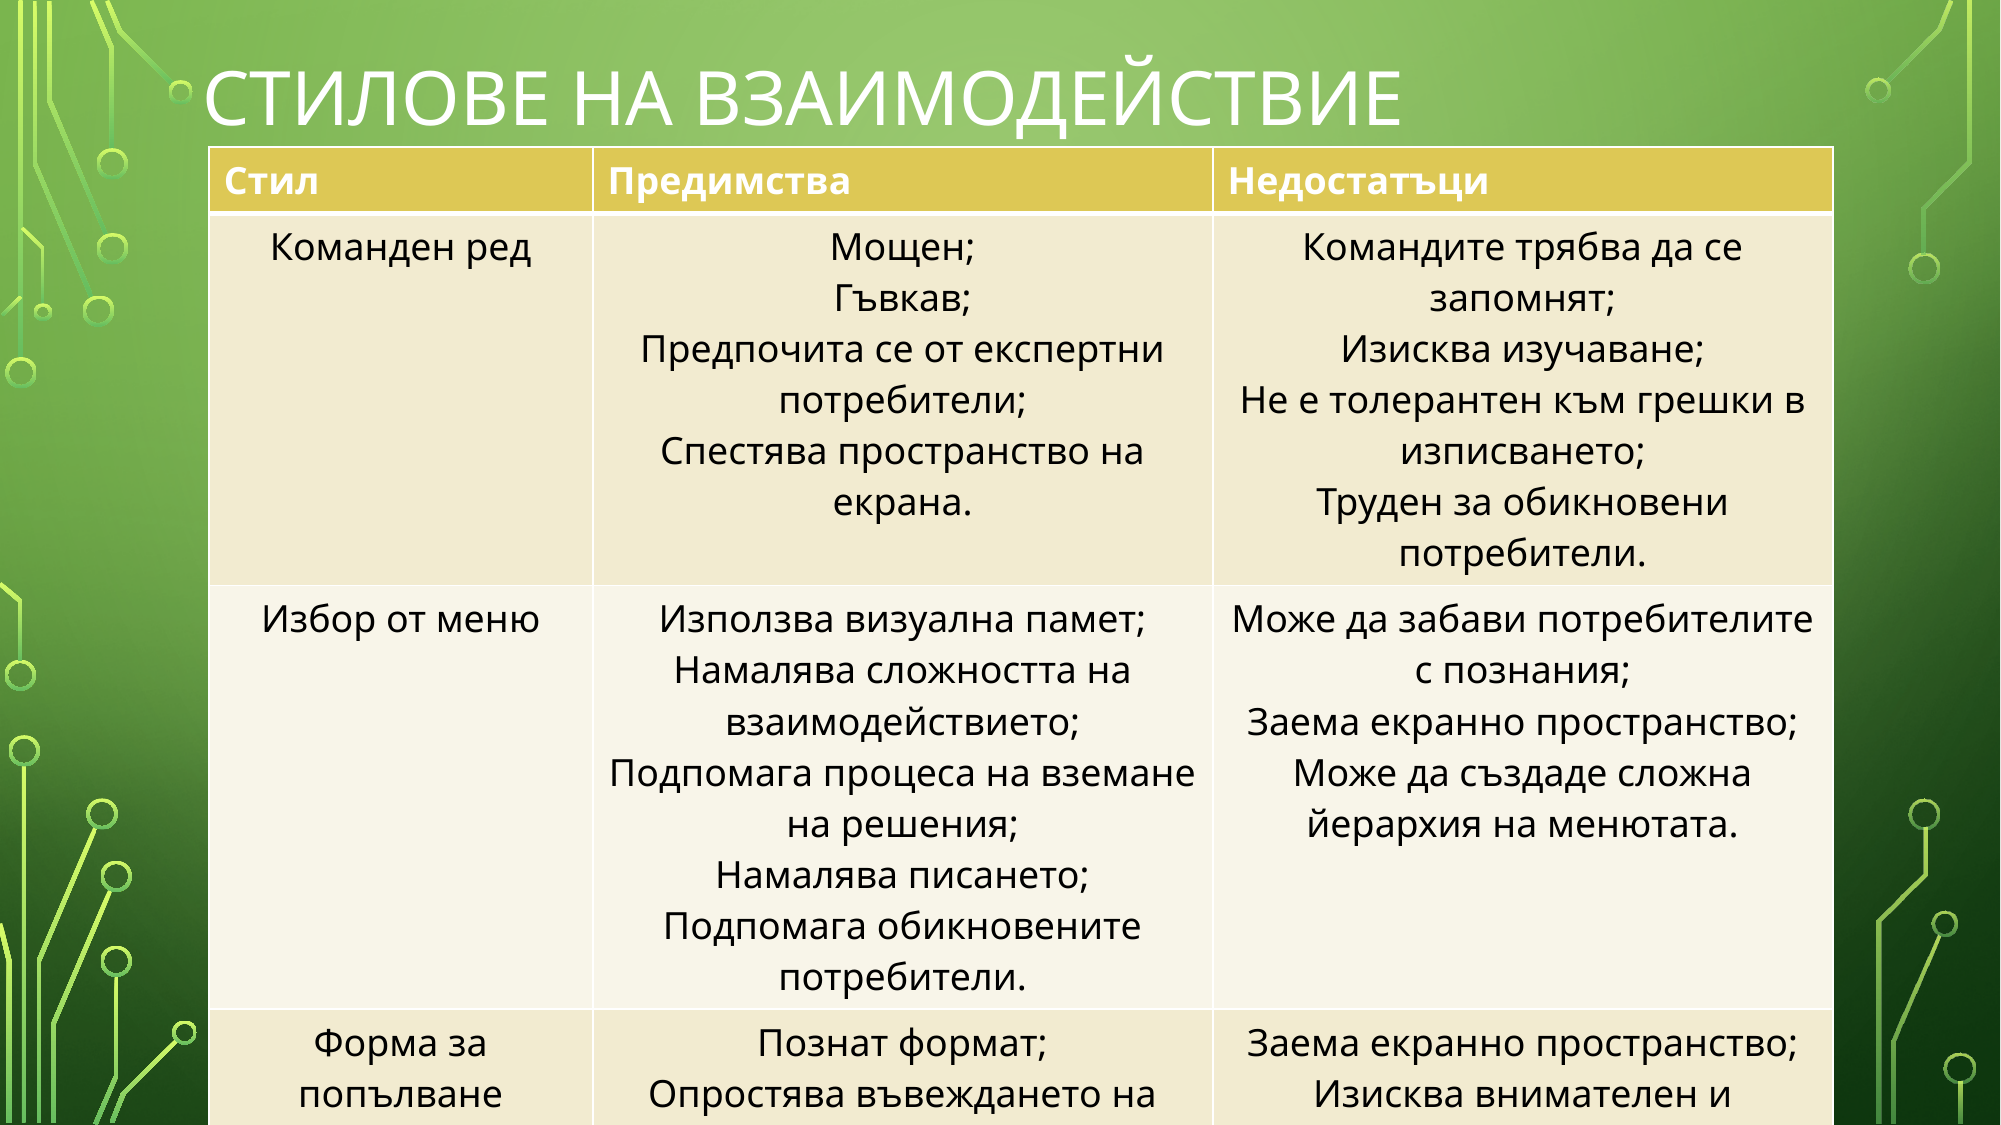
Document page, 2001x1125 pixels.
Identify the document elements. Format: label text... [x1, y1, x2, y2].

table_cell Познат формат; Опростява въвеждането на информация; Изисква минимално обучение. [594, 1010, 1212, 1125]
table_cell Мощен; Гъвкав; Предпочита се от експертни потребители; Спестява пространство на екрана. [594, 216, 1212, 585]
table_cell Команден ред [210, 216, 592, 585]
title Стилове на взаимодействие [187, 43, 1813, 159]
table_header Предимства [594, 148, 1212, 211]
table_cell Използва визуална памет; Намалява сложността на взаимодействието; Подпомага процеса на вземане на решения; Намалява писането; Подпомага обикновените потребители. [594, 586, 1212, 1008]
table_header Недостатъци [1214, 148, 1832, 211]
table_cell Командите трябва да се запомнят; Изисква изучаване; Не е толерантен към грешки в изписването; Труден за обикновени потребители. [1214, 216, 1832, 585]
table_header Стил [210, 148, 592, 211]
table_cell Заема екранно пространство; Изисква внимателен и ефективен дизайн; Не предотвратява грешки при писане. [1214, 1010, 1832, 1125]
table_cell Избор от меню [210, 586, 592, 1008]
table_cell Форма за попълване [210, 1010, 592, 1125]
table_cell Може да забави потребителите с познания; Заема екранно пространство; Може да създаде сложна йерархия на менютата. [1214, 586, 1832, 1008]
